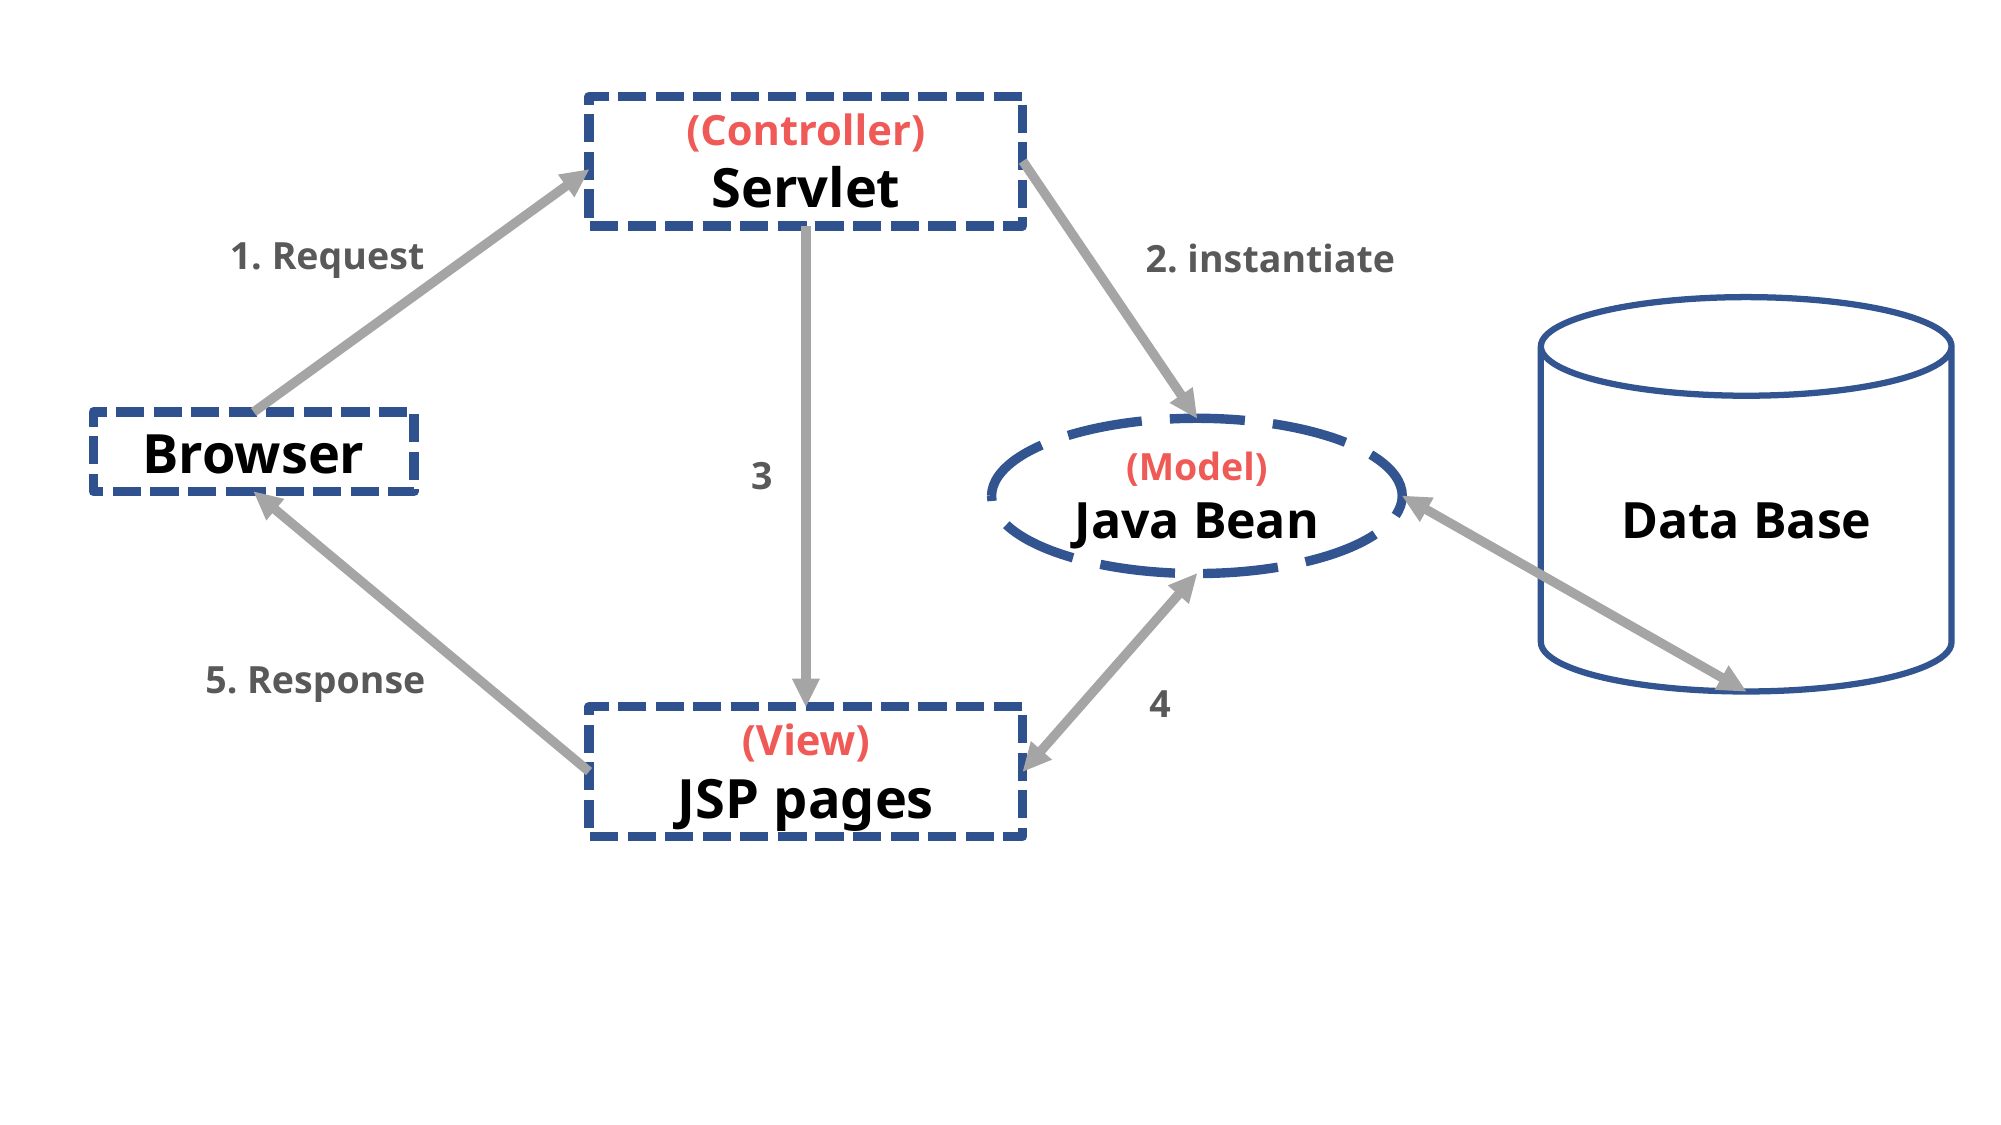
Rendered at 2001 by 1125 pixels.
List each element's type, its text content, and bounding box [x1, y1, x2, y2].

text_box 3 [725, 444, 799, 505]
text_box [253, 492, 589, 773]
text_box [1022, 573, 1197, 773]
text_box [253, 169, 589, 412]
text_box 5. Response [155, 648, 253, 709]
text_box Data Base [1539, 296, 1953, 693]
text_box (Model) Java Bean [990, 417, 1404, 575]
text_box 1. Request [166, 224, 253, 285]
text_box (View) JSP pages [589, 706, 1023, 837]
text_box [1022, 161, 1197, 419]
text_box 2. instantiate [1197, 227, 1431, 288]
text_box Browser [93, 411, 415, 492]
text_box (Controller) Servlet [589, 96, 1023, 226]
